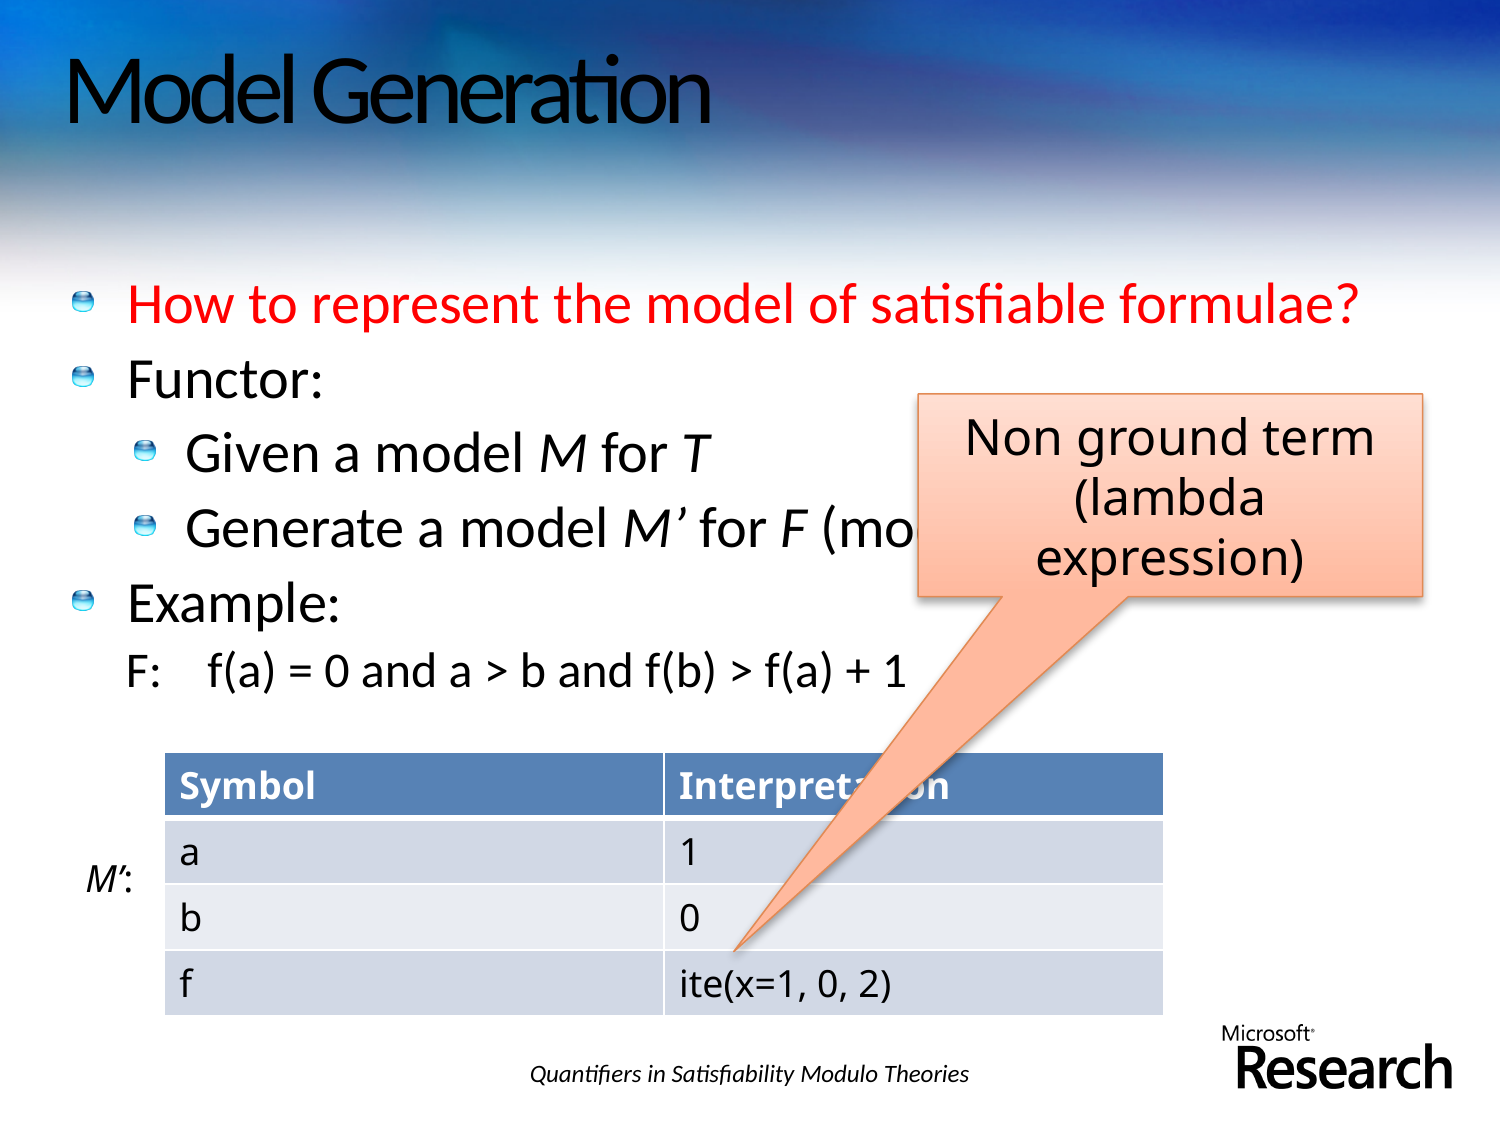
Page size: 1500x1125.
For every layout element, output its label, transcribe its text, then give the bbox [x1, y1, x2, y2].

table_header Interpretation [665, 753, 879, 815]
table_cell a [165, 821, 663, 883]
list How to represent the model of satisfiable formulae? Functor: Given a model M for T Generate a model M’ for F (modulo T) Example: F: f(a) = 0 and a > b and f(b) > f(a) + 1 [63, 273, 1439, 801]
picture [0, 0, 1500, 1125]
table_cell 1 [665, 821, 828, 883]
text_box Non ground term (lambda expression) [733, 393, 1424, 953]
text_box M’: [70, 847, 149, 907]
table_header Interpretation [902, 753, 1163, 815]
table_cell f [165, 951, 663, 1015]
table_cell 0 [665, 885, 779, 949]
footer Quantifiers in Satisfiability Modulo Theories [512, 1042, 988, 1103]
table_cell 0 [752, 885, 1163, 949]
title Model Generation [62, 37, 1438, 148]
table_header Symbol [165, 753, 663, 815]
table_cell ite(x=1, 0, 2) [665, 951, 1163, 1015]
table_cell 1 [826, 821, 1163, 883]
table_cell b [165, 885, 663, 949]
